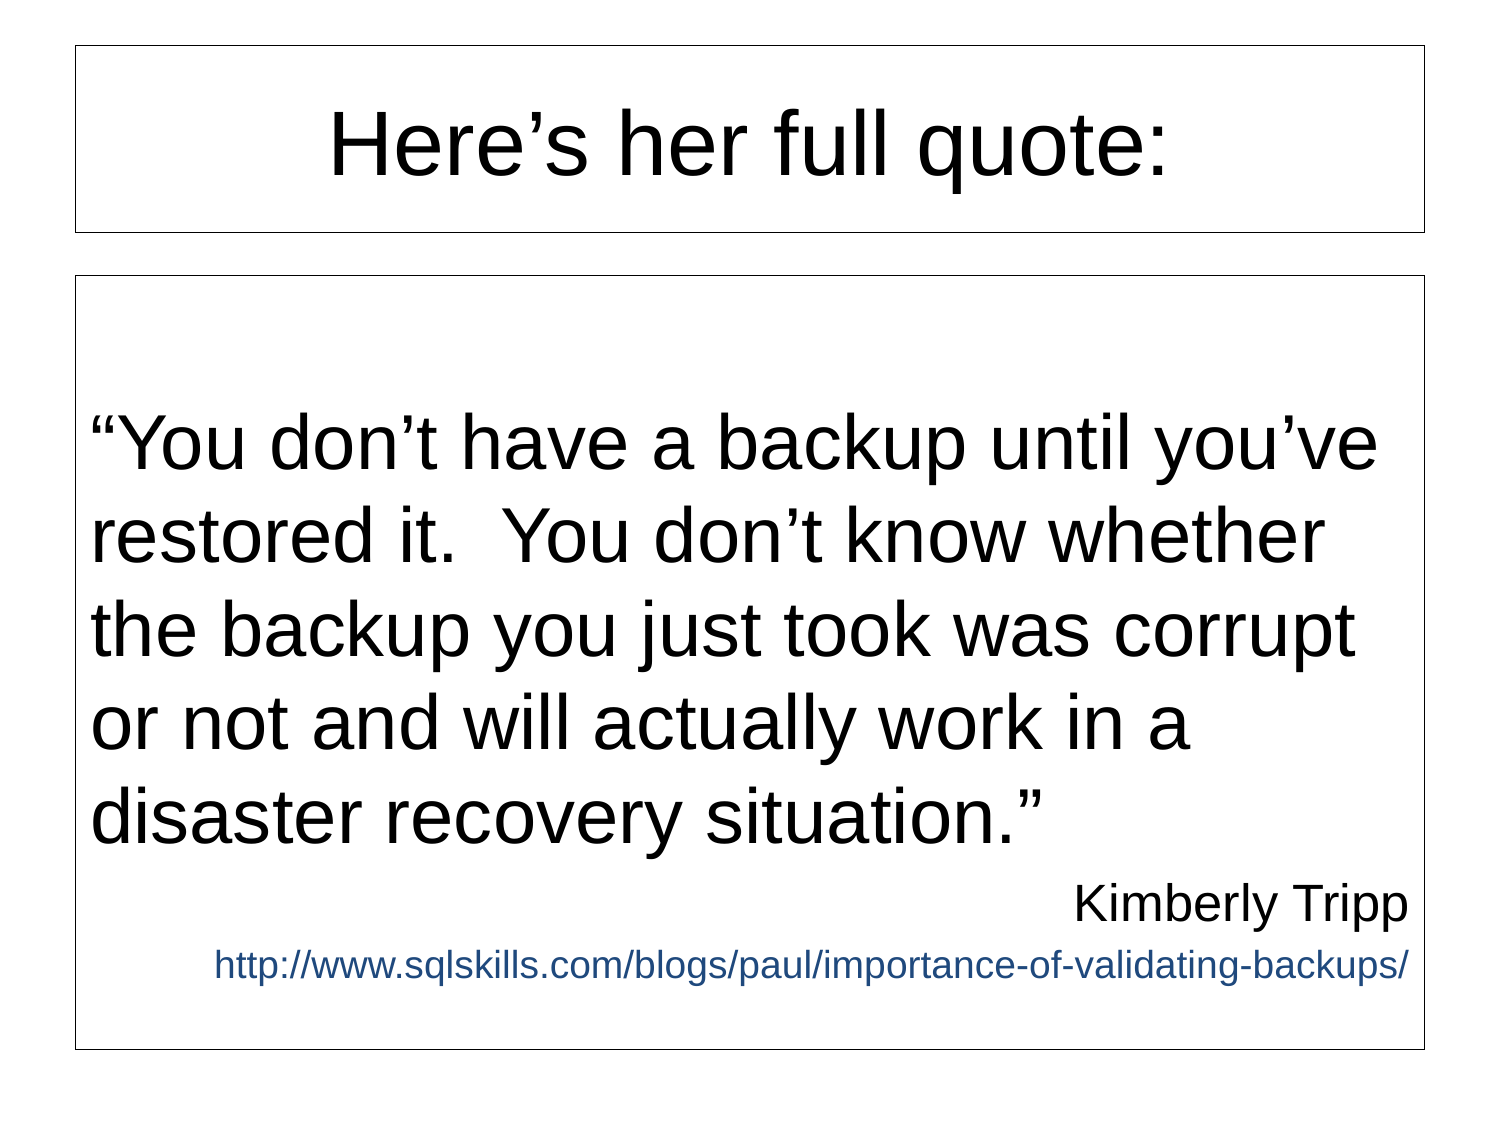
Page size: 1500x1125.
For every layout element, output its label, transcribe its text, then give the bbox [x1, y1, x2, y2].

list “You don’t have a backup until you’ve restored it. You don’t know whether the backup you just took was corrupt or not and will actually work in a disaster recovery situation.” Kimberly Tripp http://www.sqlskills.com/blogs/paul/importance-of-validating-backups/ [75, 275, 1425, 1050]
title Here’s her full quote: [75, 45, 1425, 233]
